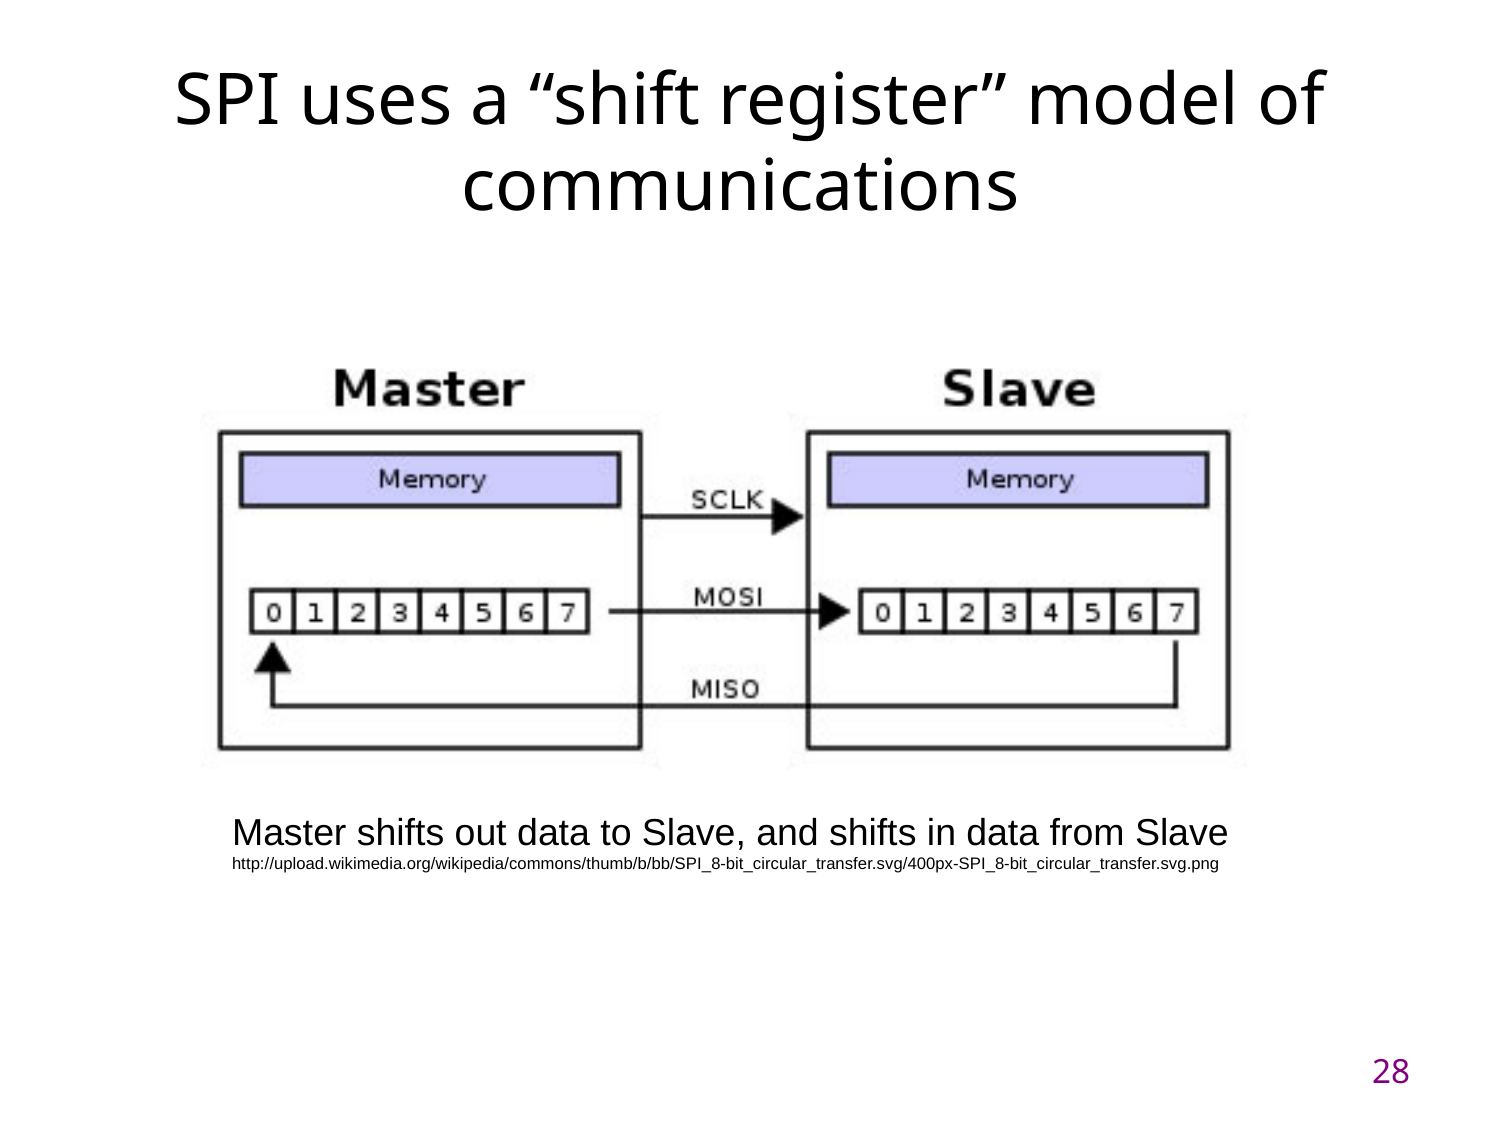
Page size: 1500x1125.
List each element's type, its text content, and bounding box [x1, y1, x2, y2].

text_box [199, 349, 1250, 770]
slide_number 28 [1074, 1042, 1425, 1103]
text_box Master shifts out data to Slave, and shifts in data from Slave http://upload.wikimedia.org/wikipedia/commons/thumb/b/bb/SPI_8-bit_circular_transfer.svg/400px-SPI_8-bit_circular_transfer.svg.png [217, 799, 1245, 881]
title SPI uses a “shift register” model of communications [75, 45, 1425, 233]
